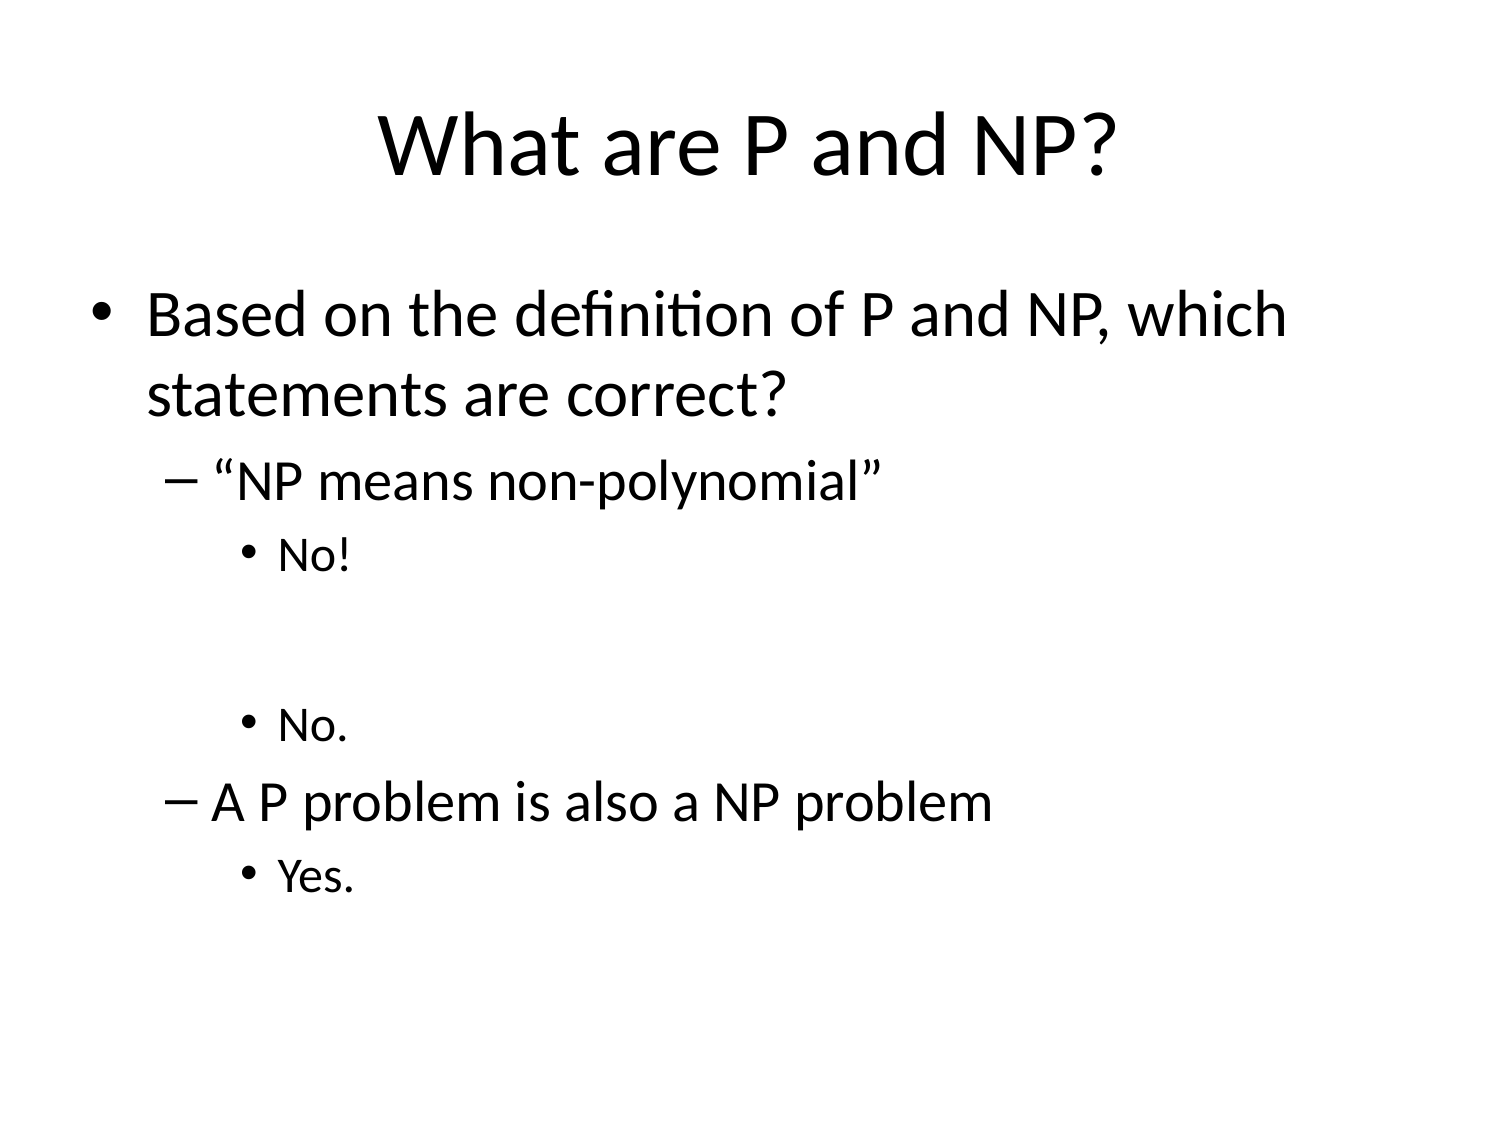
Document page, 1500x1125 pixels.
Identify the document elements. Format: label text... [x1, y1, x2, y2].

title What are P and NP? [75, 45, 1425, 233]
